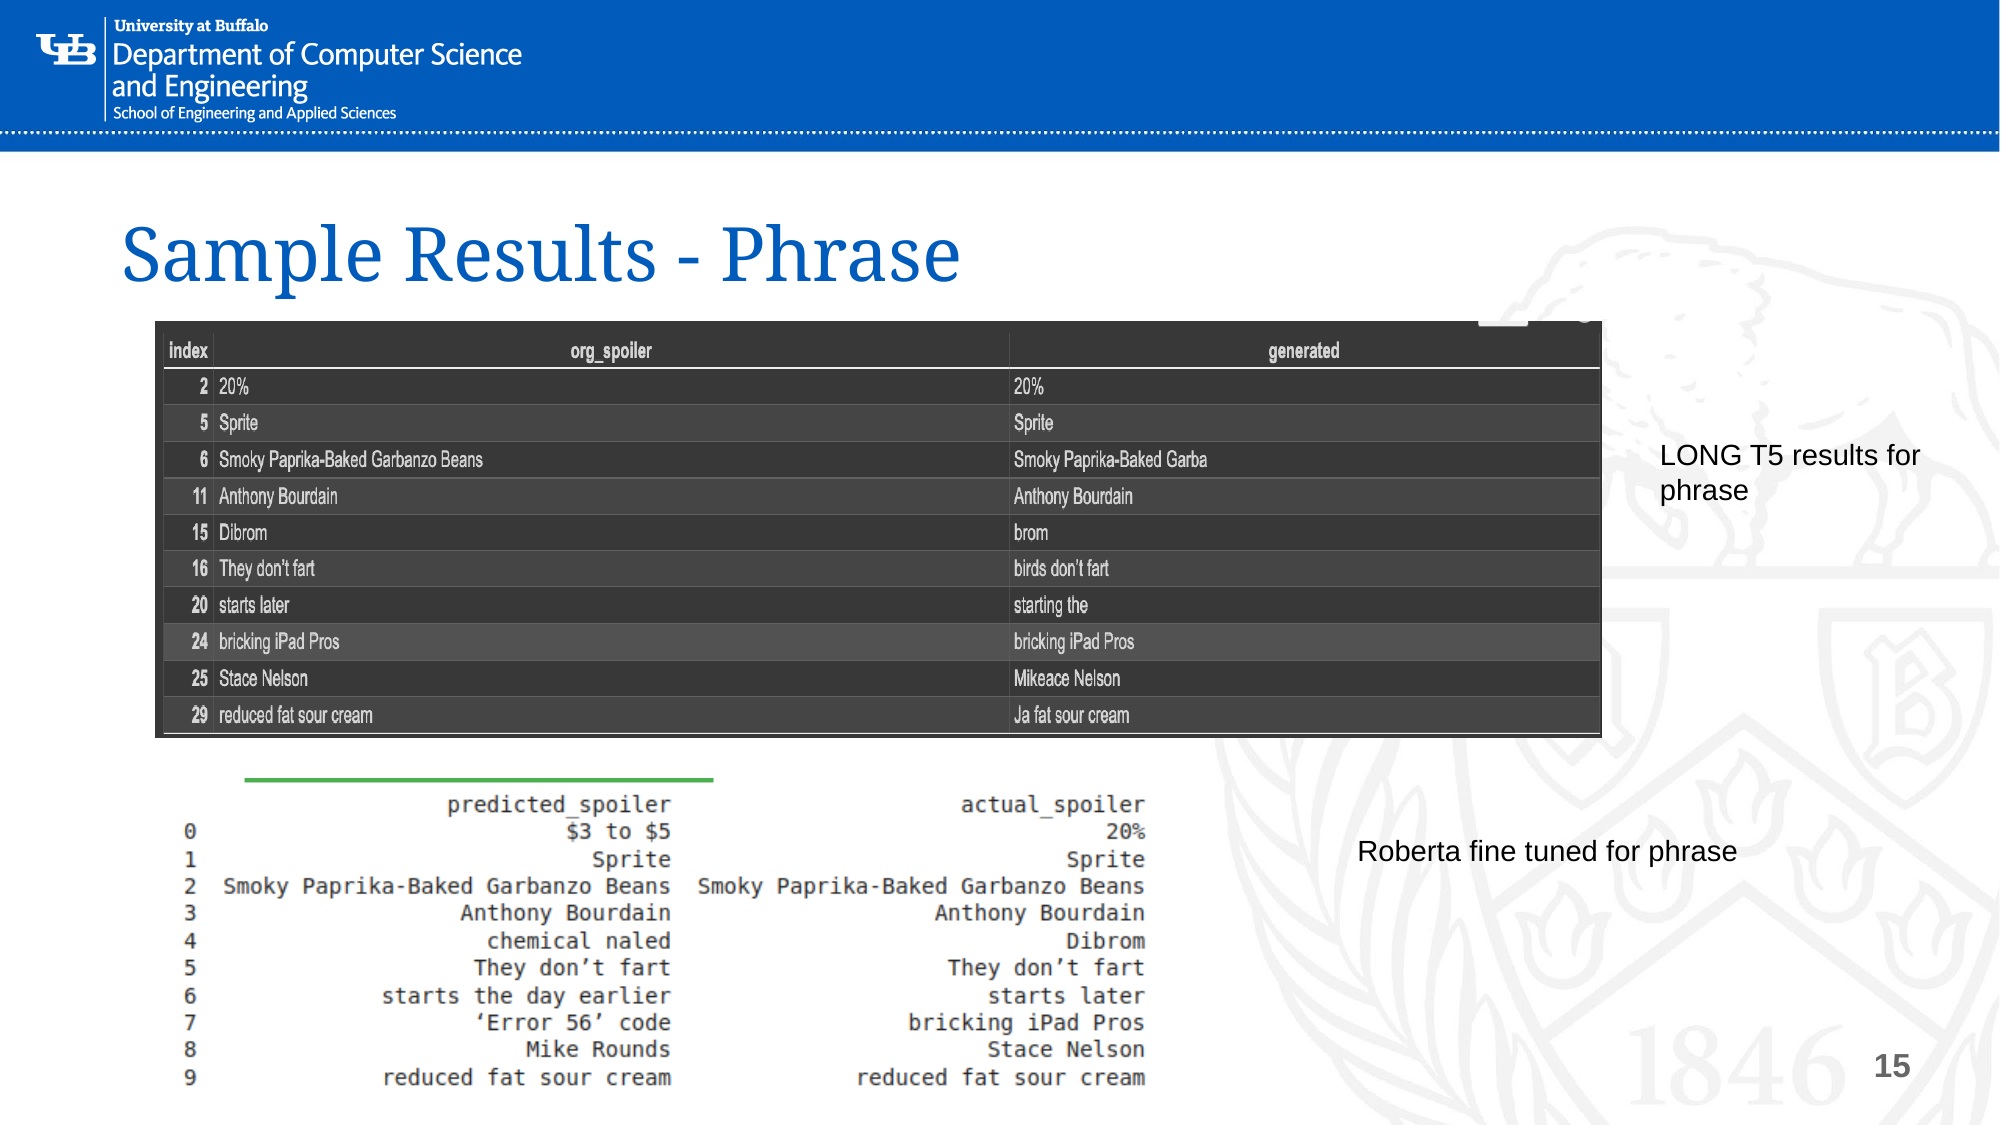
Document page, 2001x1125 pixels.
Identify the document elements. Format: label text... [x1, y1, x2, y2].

text_box Roberta fine tuned for phrase [1342, 817, 1859, 883]
picture [0, 0, 2000, 1125]
text_box LONG T5 results for phrase [1644, 421, 1967, 522]
title Sample Results - Phrase [105, 216, 1831, 335]
